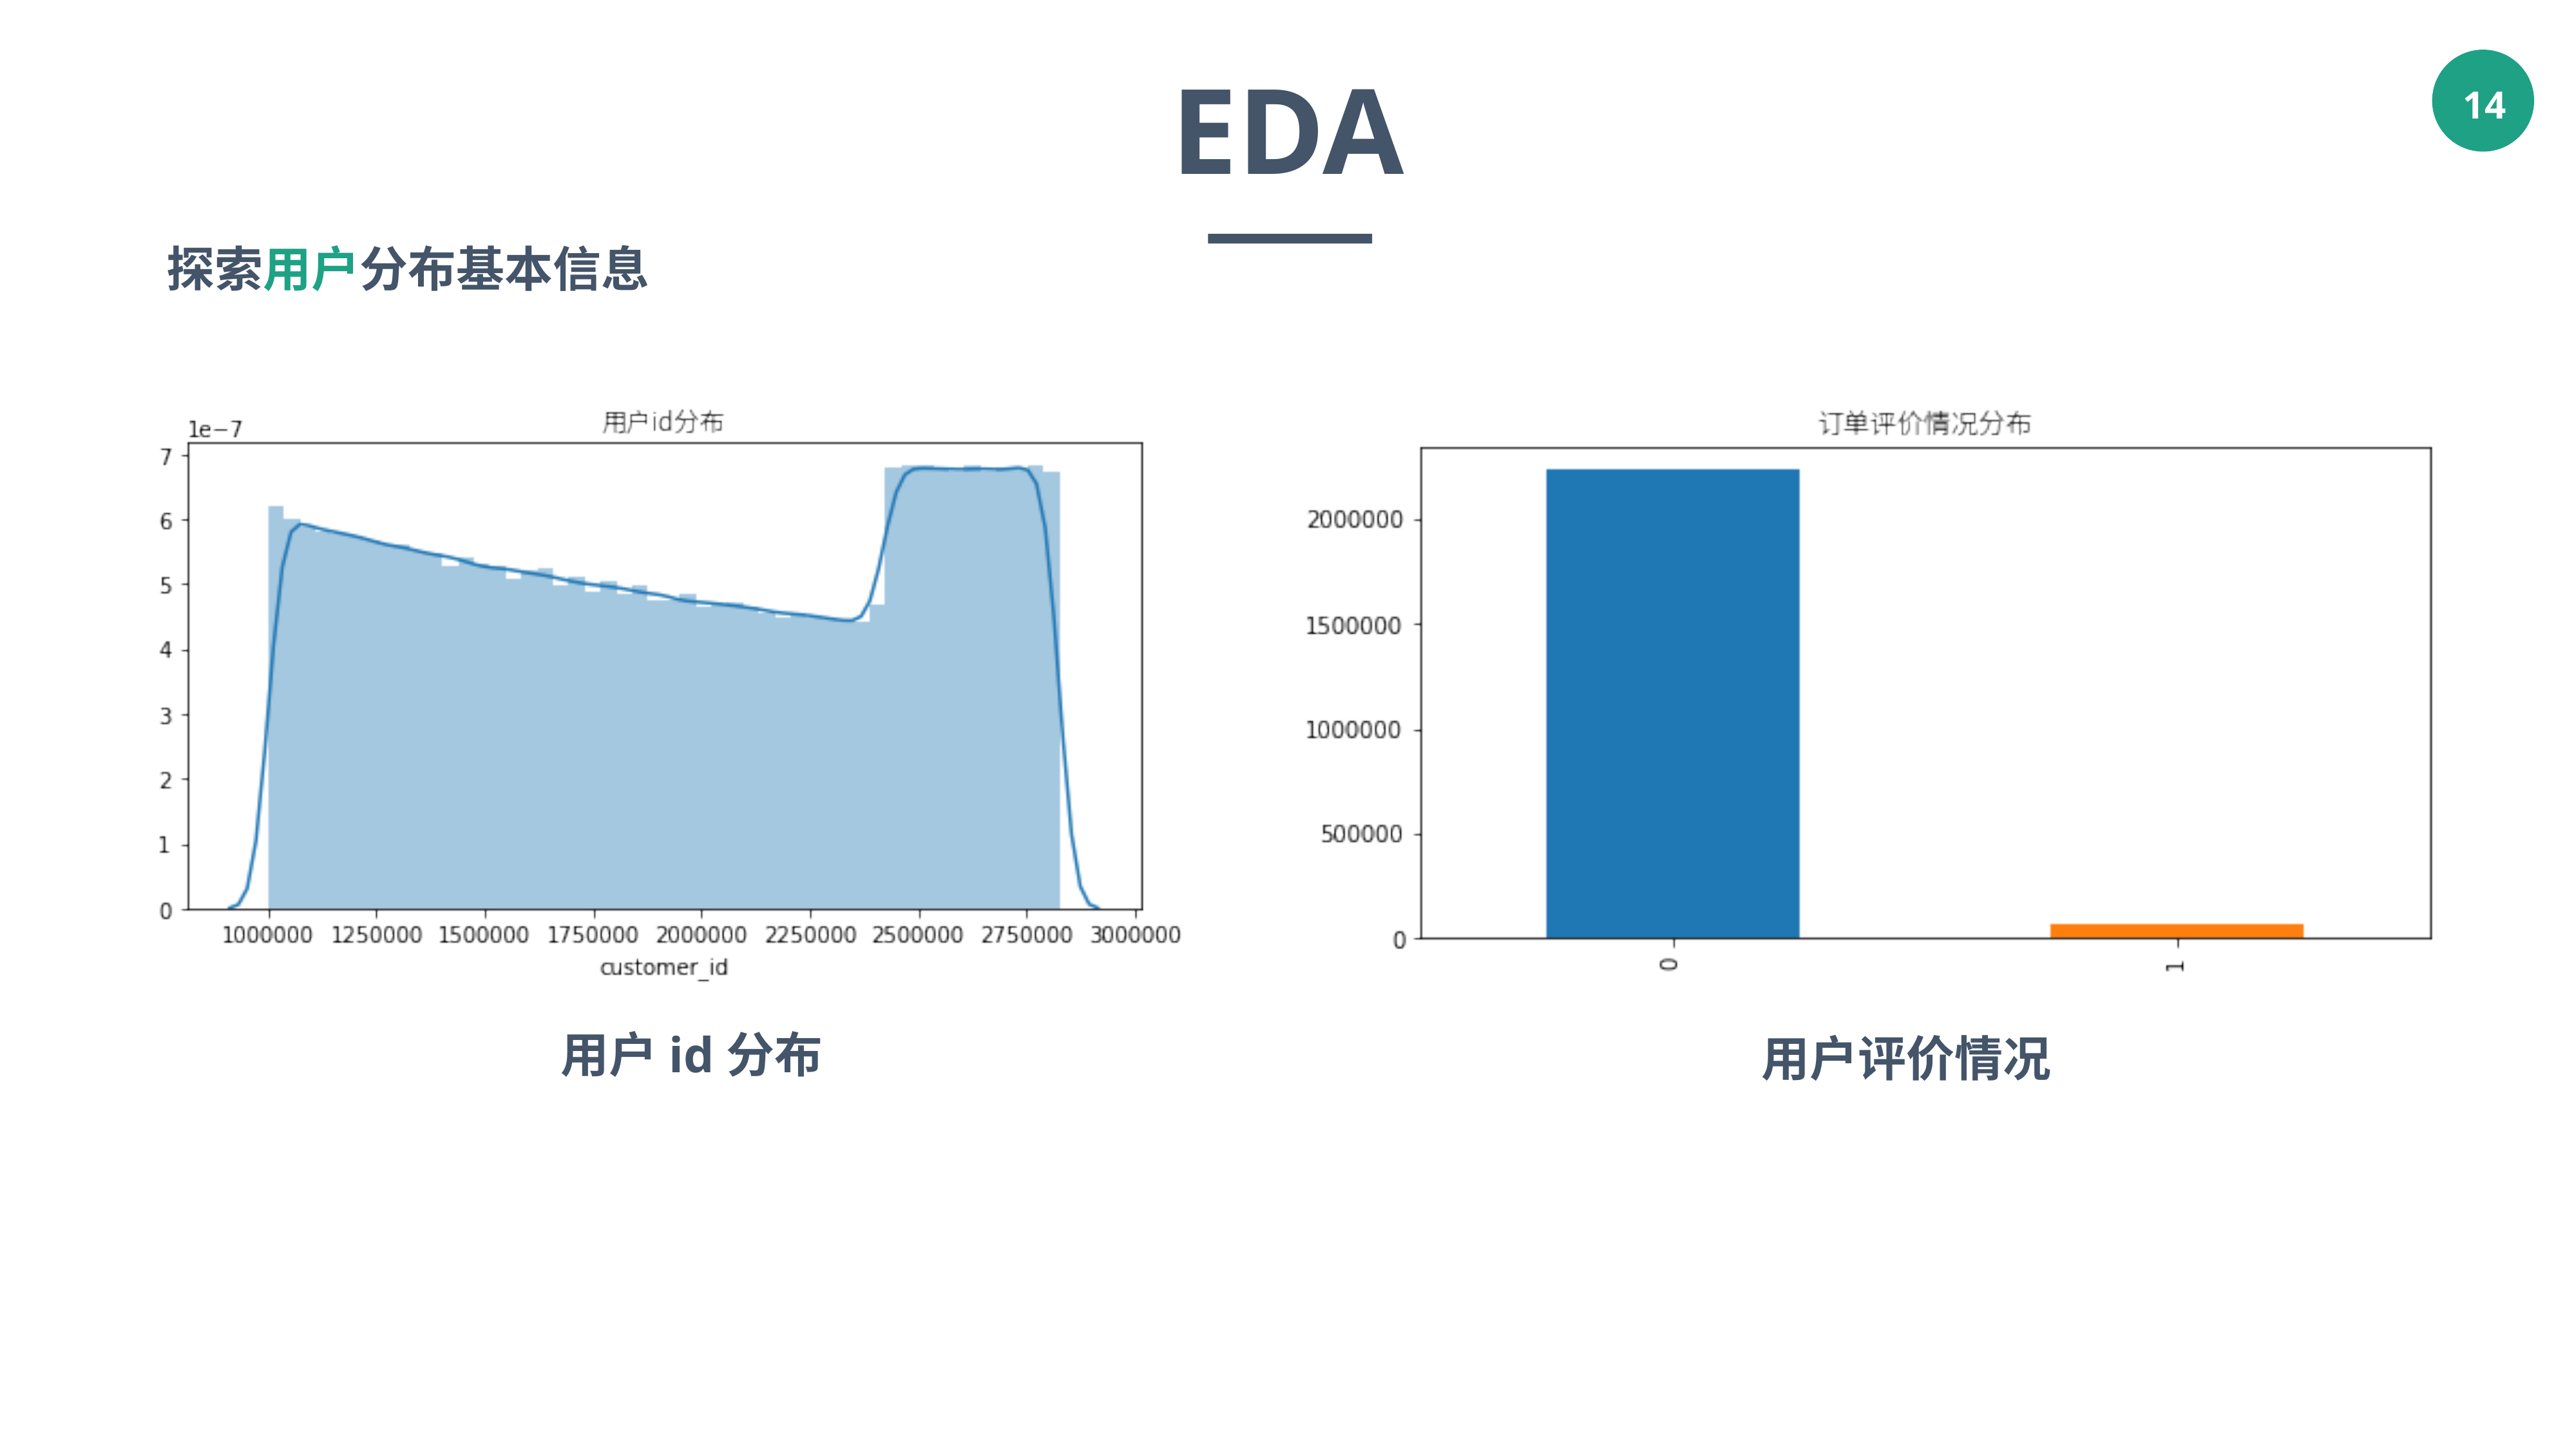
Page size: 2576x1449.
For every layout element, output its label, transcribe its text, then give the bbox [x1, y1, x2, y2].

text_box 用户id分布 [551, 1019, 1840, 1087]
text_box EDA [634, 51, 1942, 203]
text_box 探索用户分布基本信息 [157, 234, 1445, 301]
picture [143, 395, 1196, 993]
picture [1290, 395, 2454, 986]
text_box 用户评价情况 [1751, 1023, 2576, 1091]
